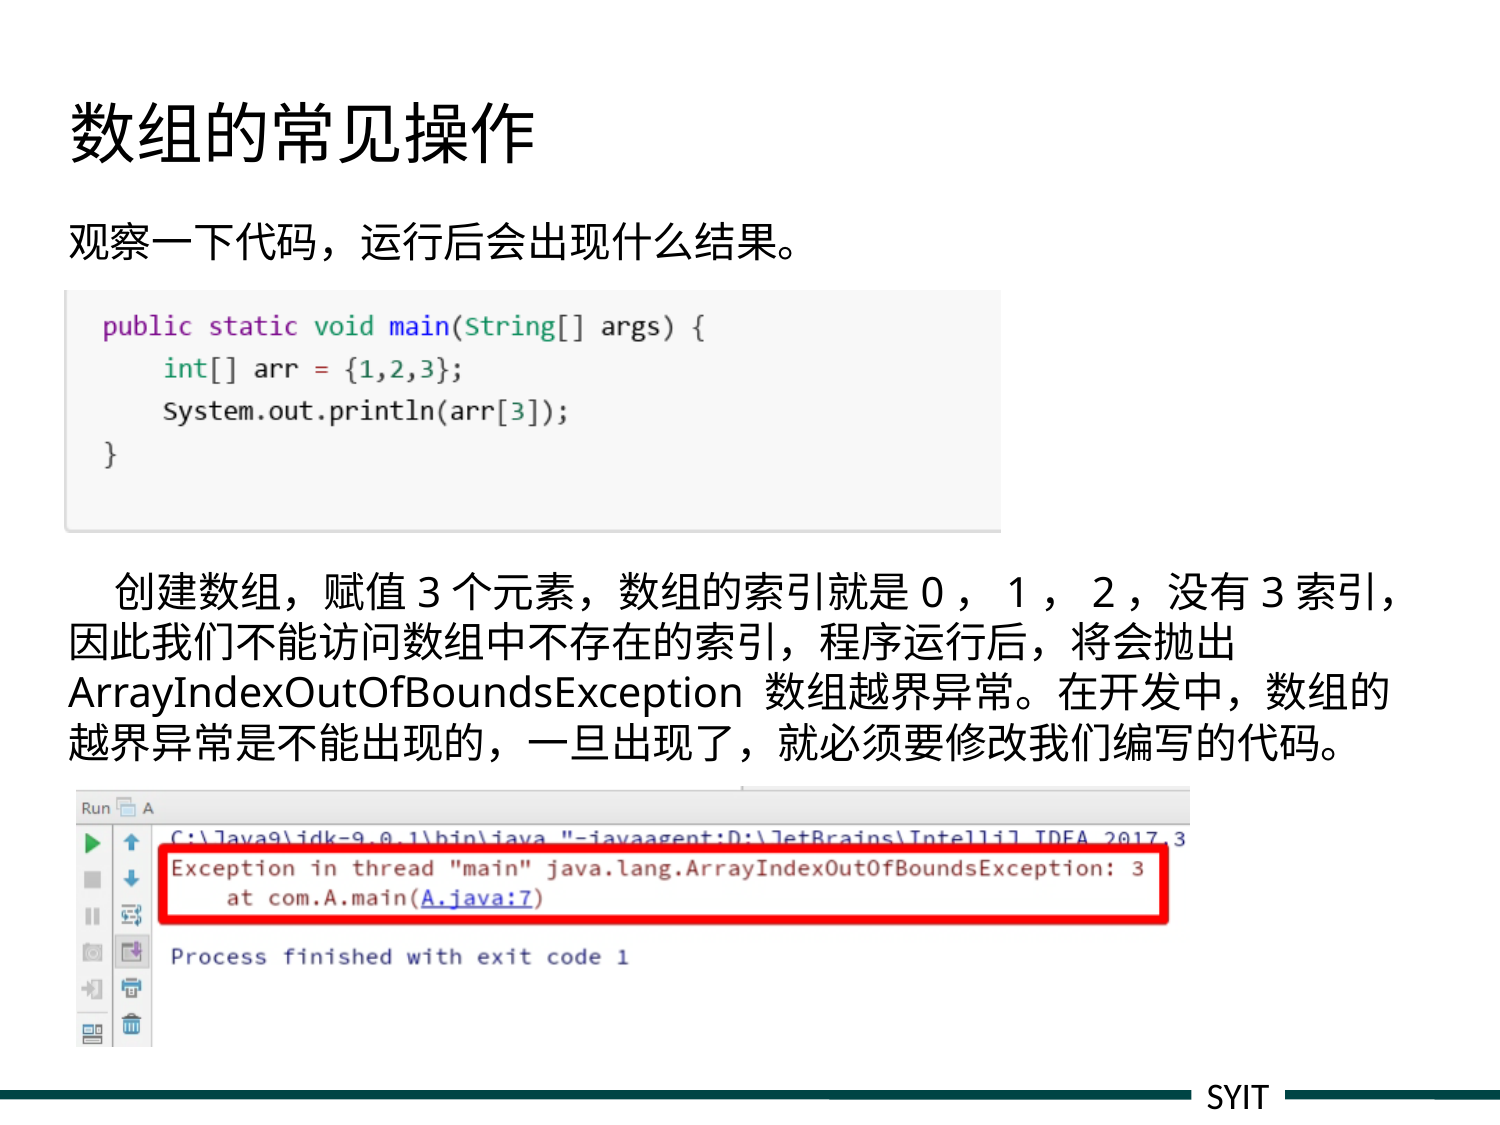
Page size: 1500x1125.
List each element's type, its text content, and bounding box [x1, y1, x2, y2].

subtitle 观察一下代码，运行后会出现什么结果。 创建数组，赋值3个元素，数组的索引就是0，1，2，没有3索引，因此我们不能访问数组中不存在的索引，程序运行后，将会抛出 ArrayIndexOutOfBoundsException 数组越界异常。在开发中，数组的越界异常是不能出现的，一旦出现了，就必须要修改我们编写的代码。 [53, 208, 1430, 1035]
text_box SYIT [1191, 1064, 1285, 1124]
title 数组的常见操作 [54, 59, 1042, 205]
picture [76, 786, 1190, 1047]
picture [64, 290, 1002, 534]
